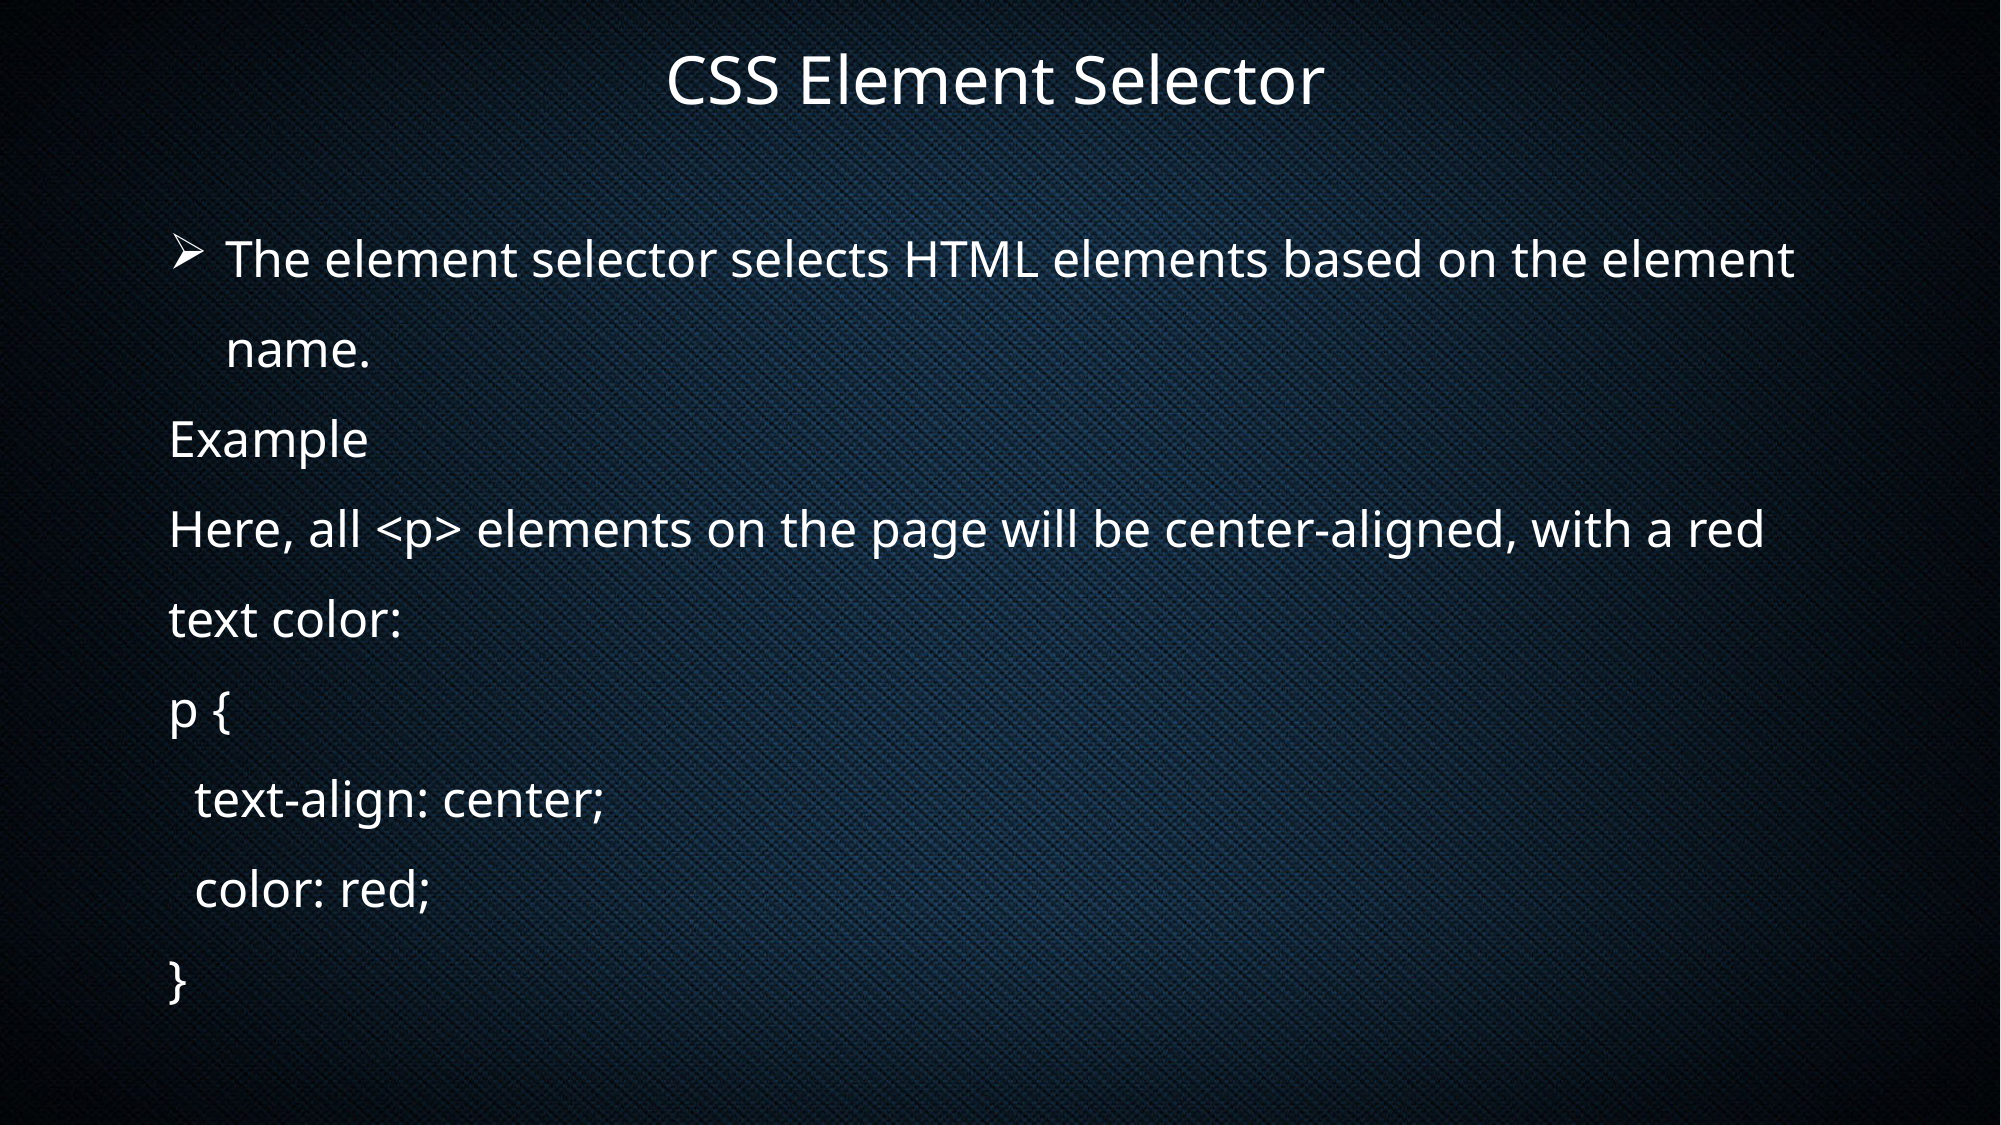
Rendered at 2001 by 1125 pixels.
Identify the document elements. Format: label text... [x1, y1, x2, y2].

picture [0, 0, 2001, 1125]
text_box The element selector selects HTML elements based on the element name. Example Here, all <p> elements on the page will be center-aligned, with a red text color: p { text-align: center; color: red; } [153, 190, 1847, 1015]
text_box CSS Element Selector [638, 30, 1354, 126]
